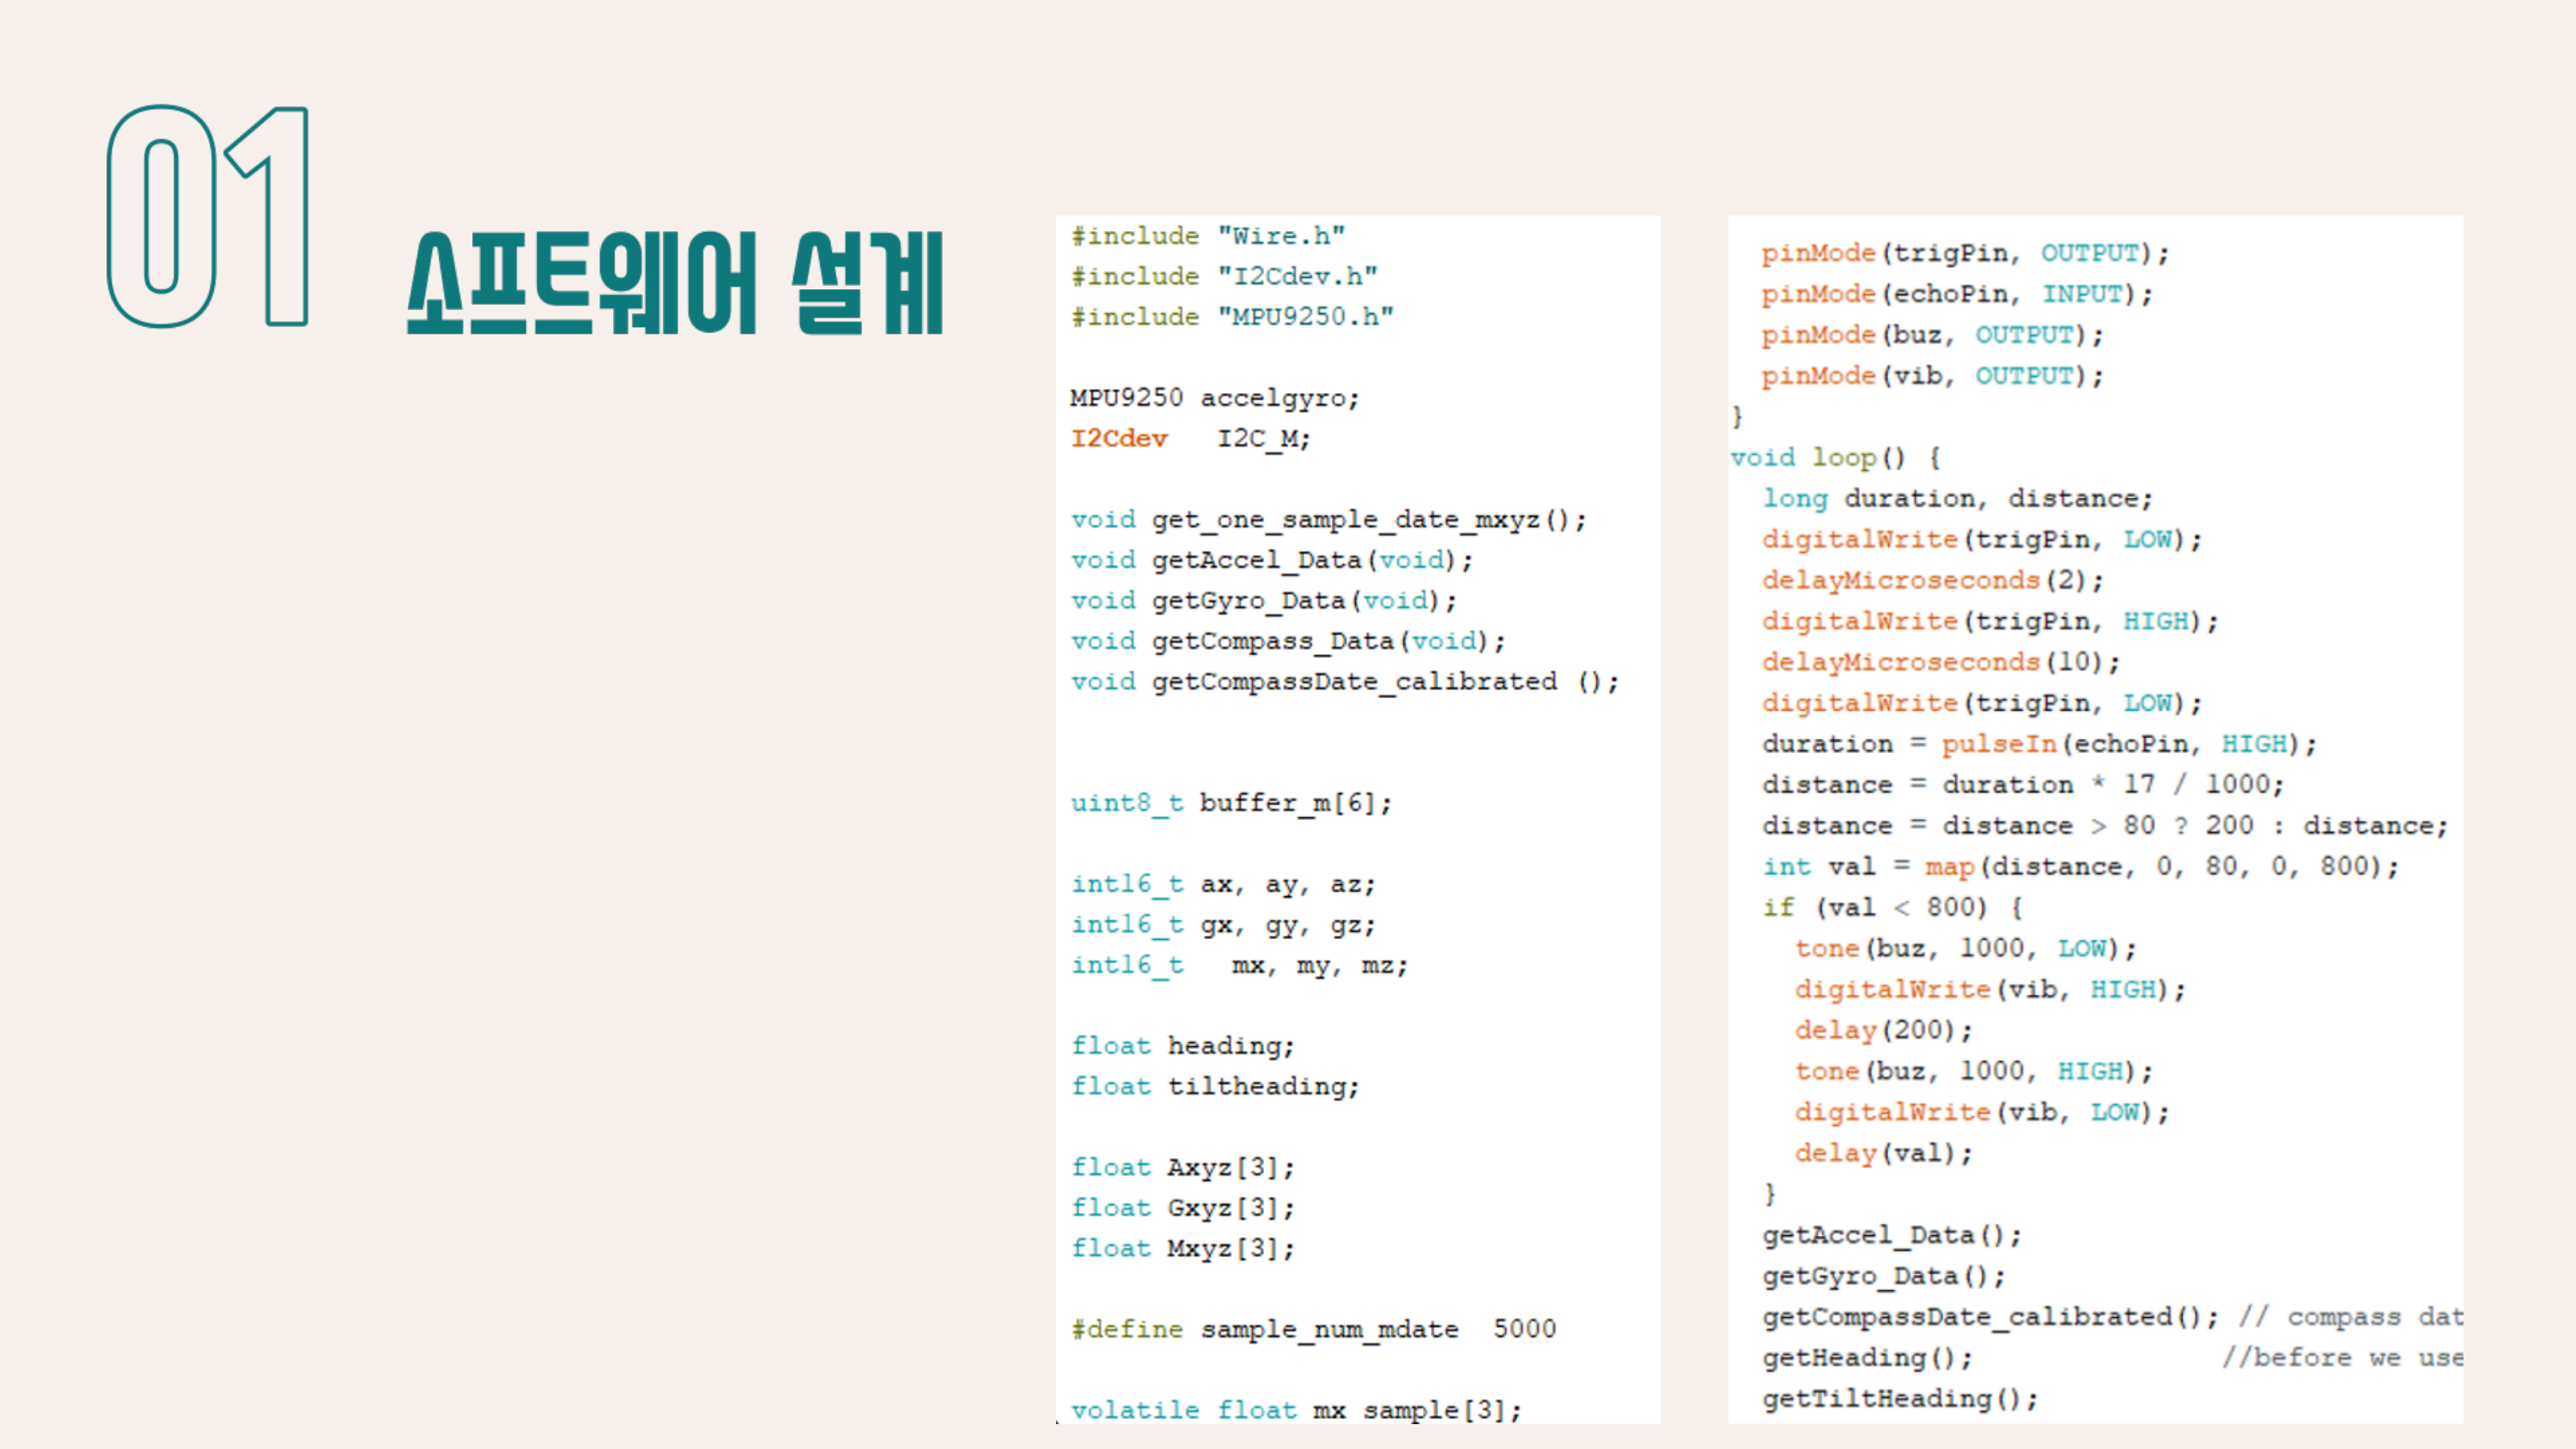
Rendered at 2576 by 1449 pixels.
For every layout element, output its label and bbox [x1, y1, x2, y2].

picture [0, 0, 1008, 781]
text_box [1055, 215, 1662, 1425]
text_box [1728, 215, 2464, 1425]
